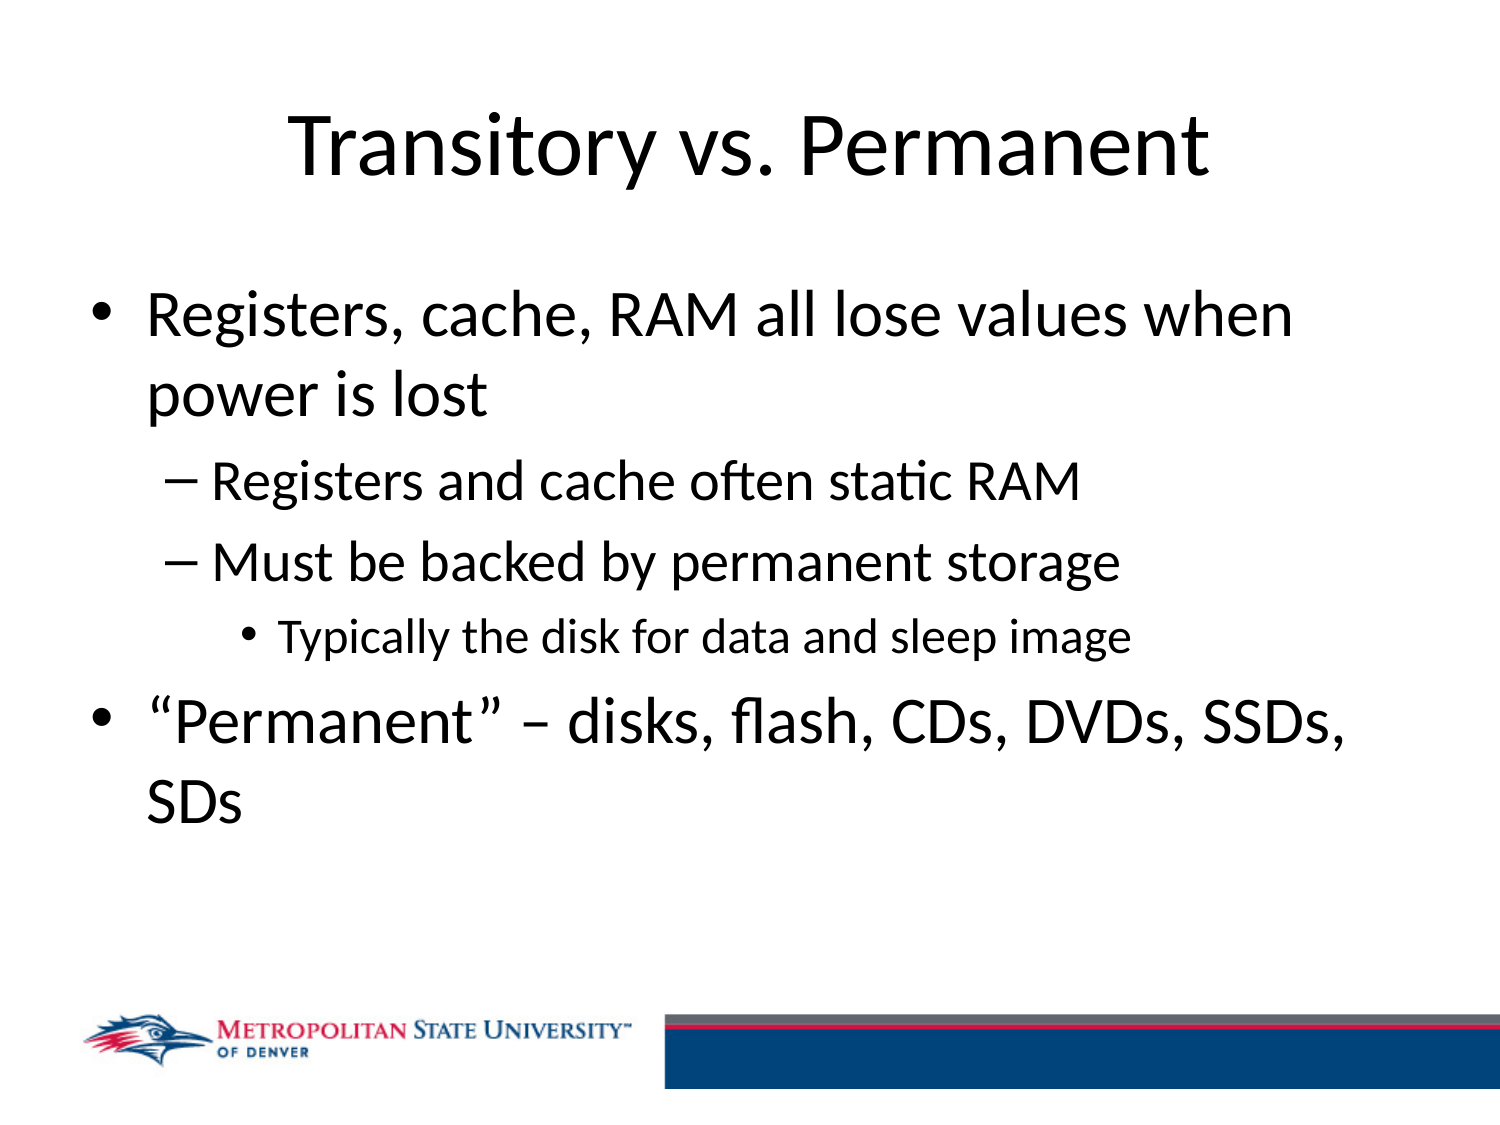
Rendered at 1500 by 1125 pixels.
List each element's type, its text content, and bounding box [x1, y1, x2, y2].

list Registers, cache, RAM all lose values when power is lost Registers and cache often static RAM Must be backed by permanent storage Typically the disk for data and sleep image “Permanent” – disks, flash, CDs, DVDs, SSDs, SDs [75, 262, 1425, 1005]
picture [44, 1012, 1500, 1089]
title Transitory vs. Permanent [75, 45, 1425, 233]
